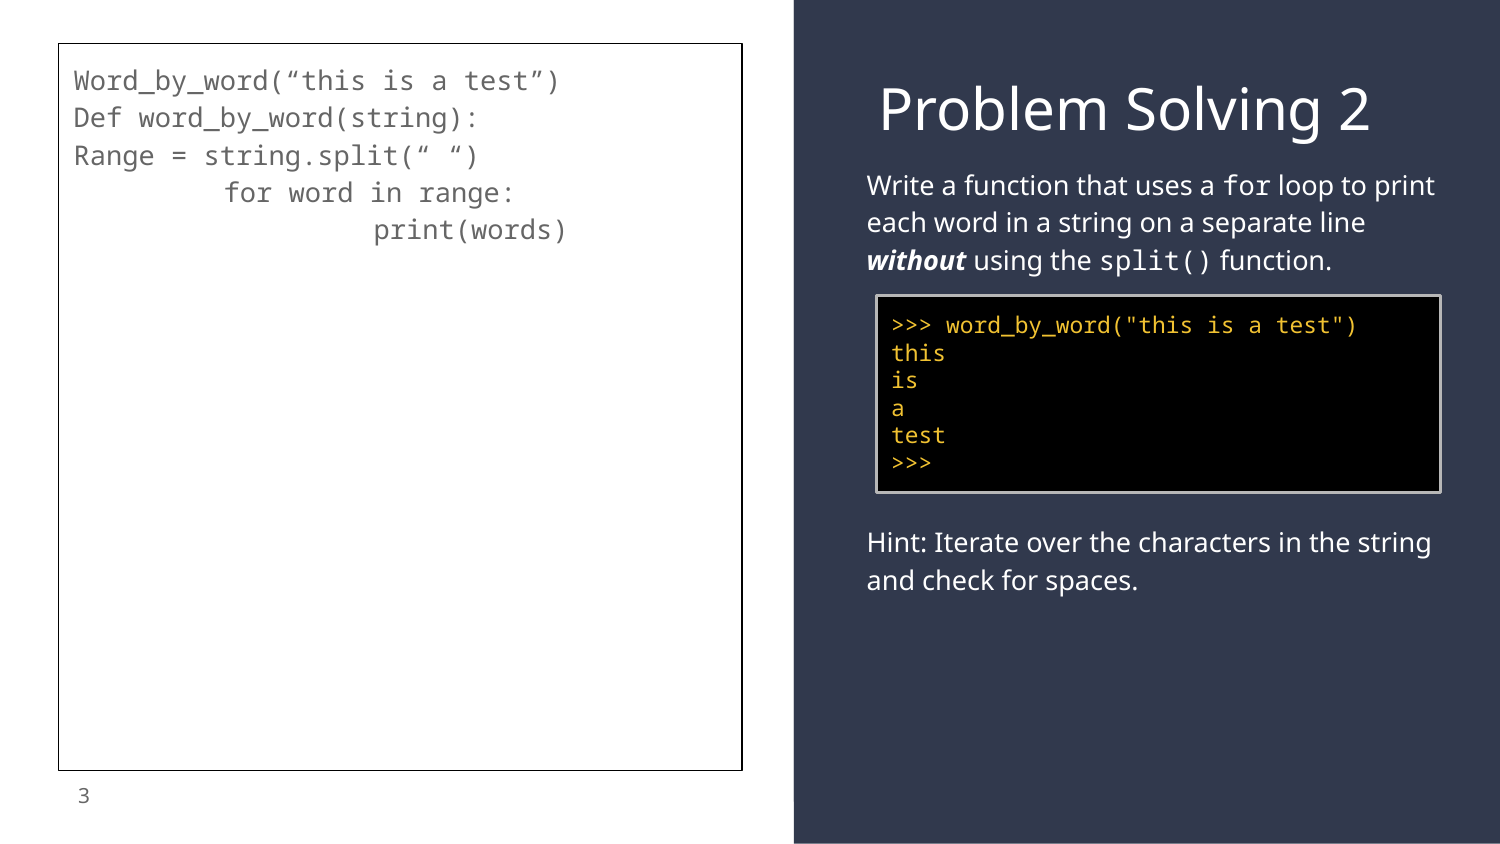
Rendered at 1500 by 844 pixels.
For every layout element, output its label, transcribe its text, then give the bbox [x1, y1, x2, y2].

list Word_by_word(“this is a test”) Def word_by_word(string): Range = string.split(“ “) for word in range: print(words) [58, 43, 742, 771]
slide_number 3 [14, 764, 105, 830]
title Problem Solving 2 [863, 57, 1472, 162]
list Write a function that uses a for loop to print each word in a string on a separate line without using the split() function. Hint: Iterate over the characters in the string and check for spaces. [851, 148, 1460, 678]
text_box >>> word_by_word("this is a test") this is a test >>> [876, 295, 1441, 493]
